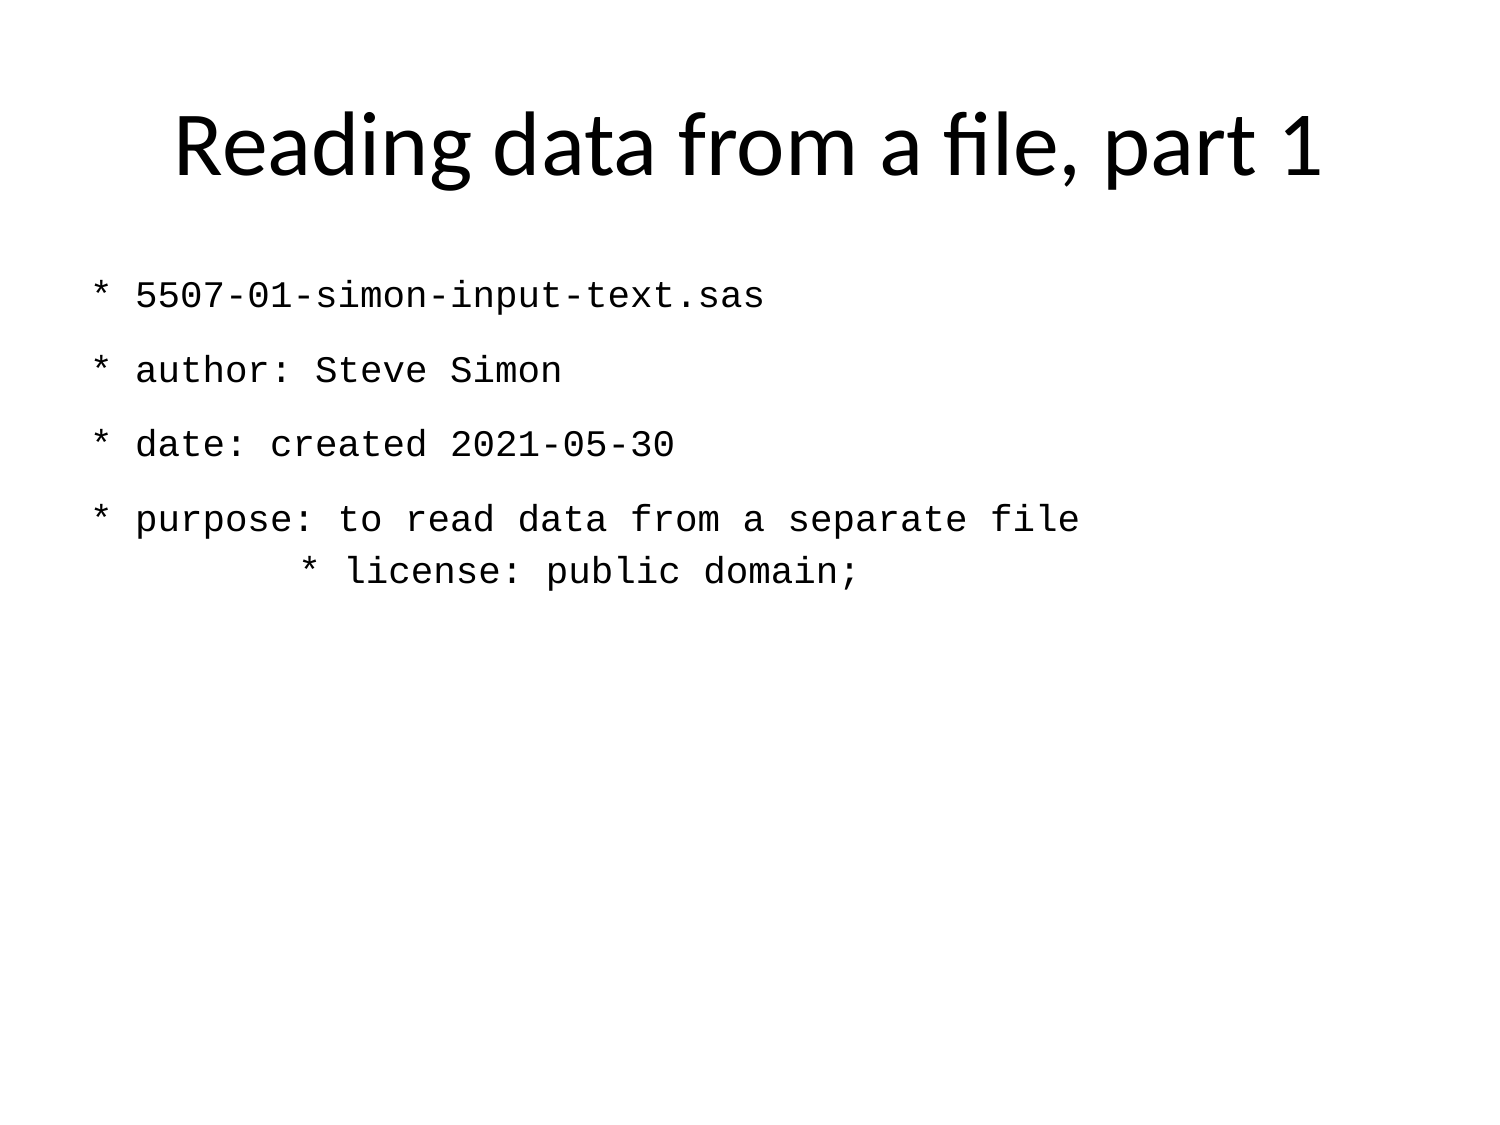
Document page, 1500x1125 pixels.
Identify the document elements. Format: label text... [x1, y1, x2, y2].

title Reading data from a file, part 1 [75, 45, 1425, 233]
list * 5507-01-simon-input-text.sas * author: Steve Simon * date: created 2021-05-30 * purpose: to read data from a separate file * license: public domain; [75, 262, 1425, 1005]
